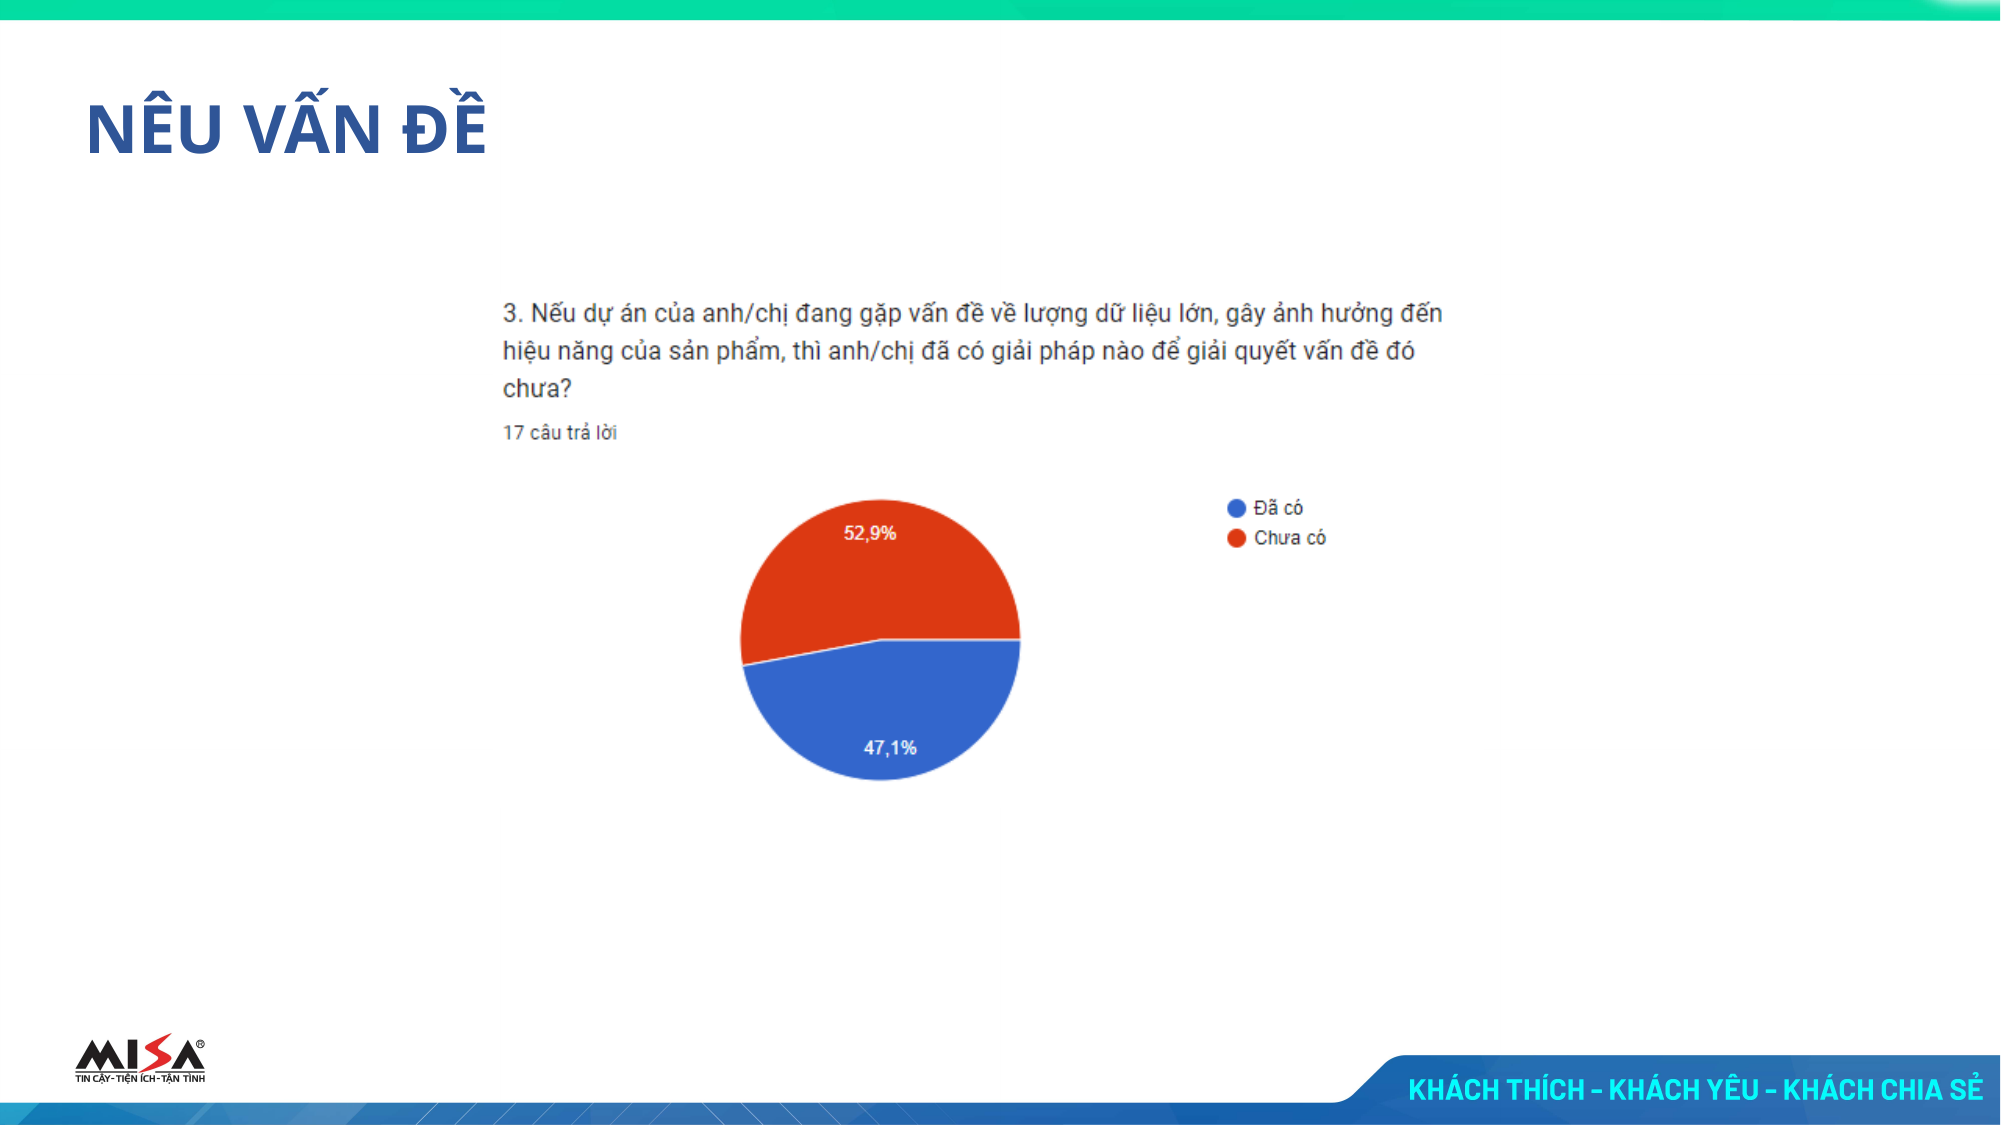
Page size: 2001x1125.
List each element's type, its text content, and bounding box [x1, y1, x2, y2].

text_box NÊU VẤN ĐỀ [69, 63, 504, 175]
picture [0, 0, 2001, 1125]
